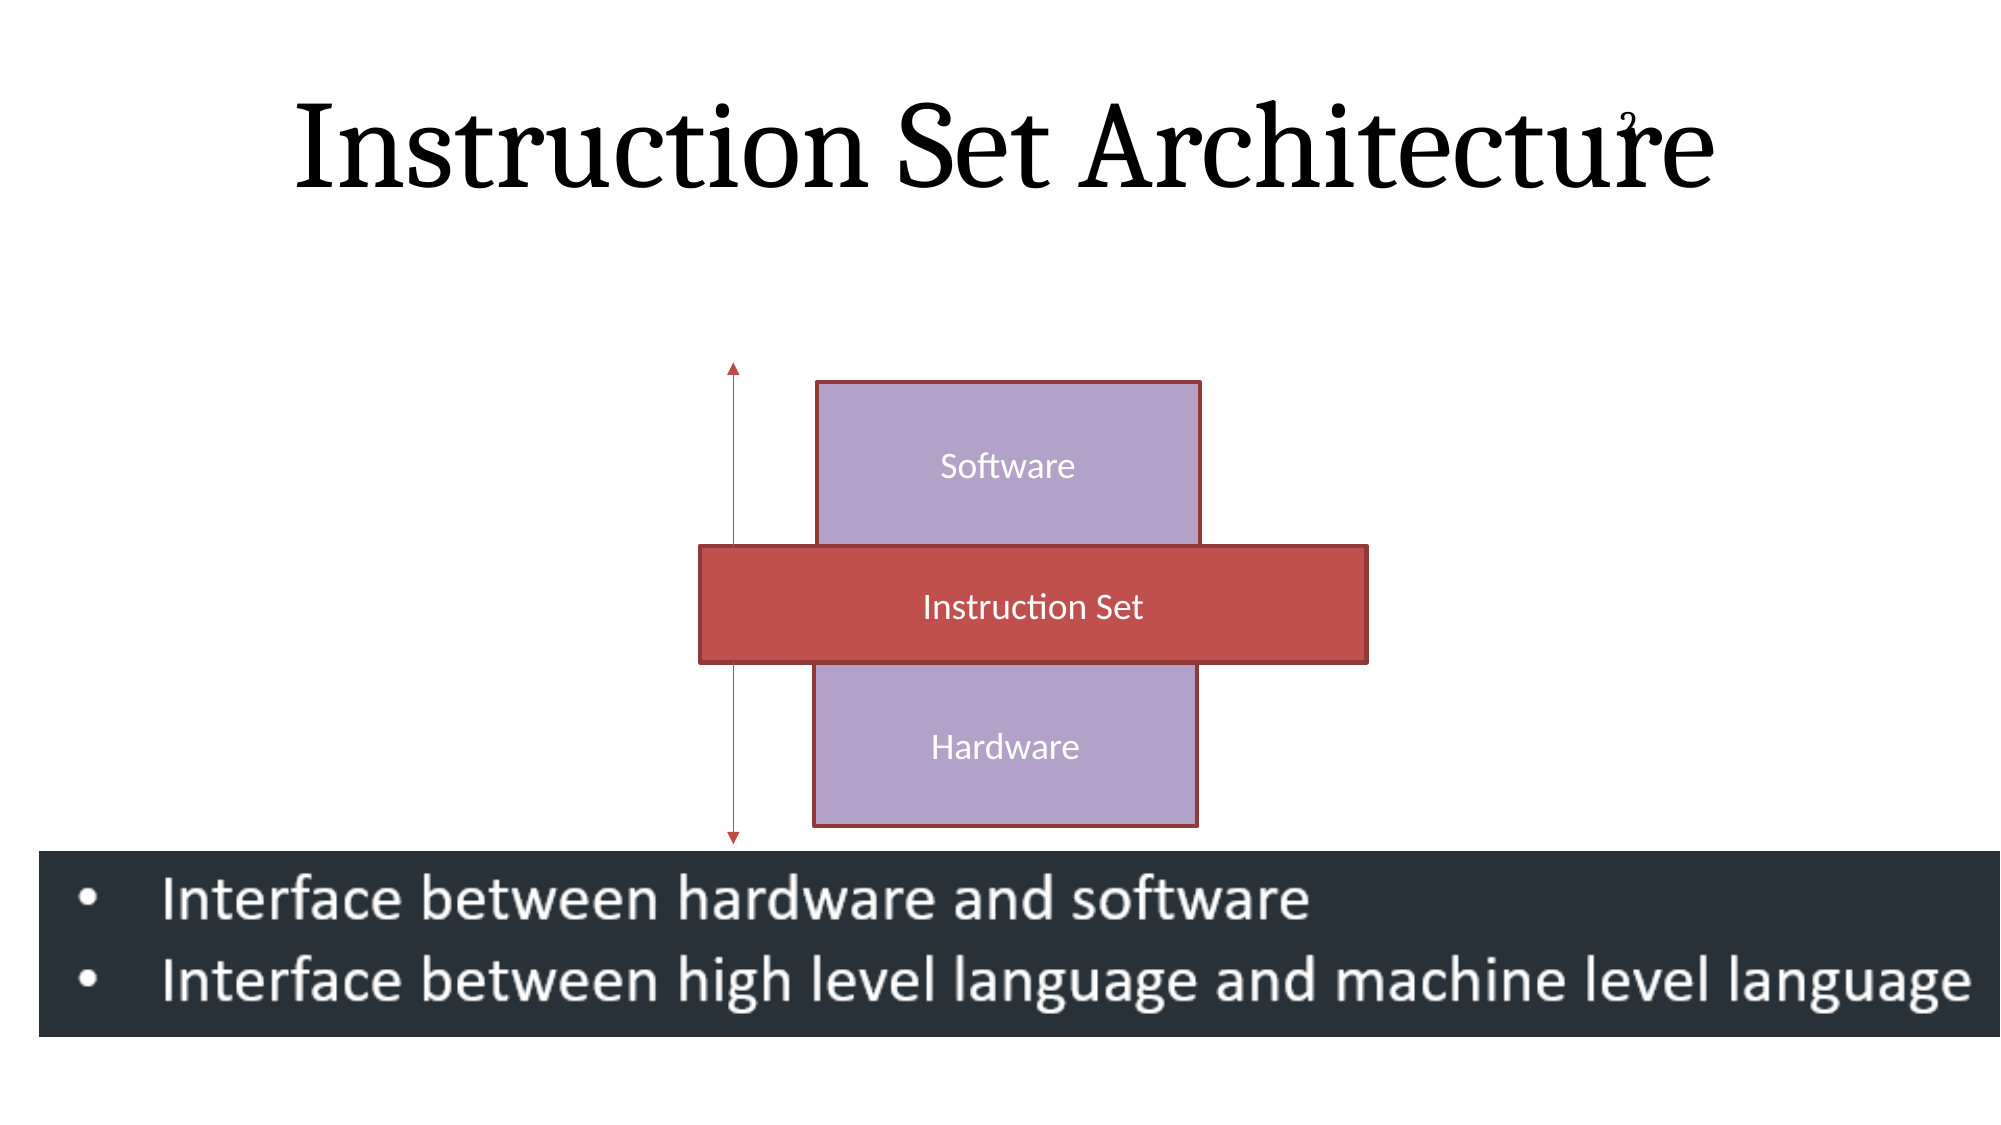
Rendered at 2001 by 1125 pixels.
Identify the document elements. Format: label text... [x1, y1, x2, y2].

title Instruction Set Architecture [205, 62, 1806, 214]
text_box Instruction Set [698, 544, 1369, 665]
picture [39, 851, 2000, 1038]
text_box Hardware [812, 660, 1199, 828]
slide_number 2 [1599, 90, 1806, 140]
text_box Software [815, 380, 1202, 548]
